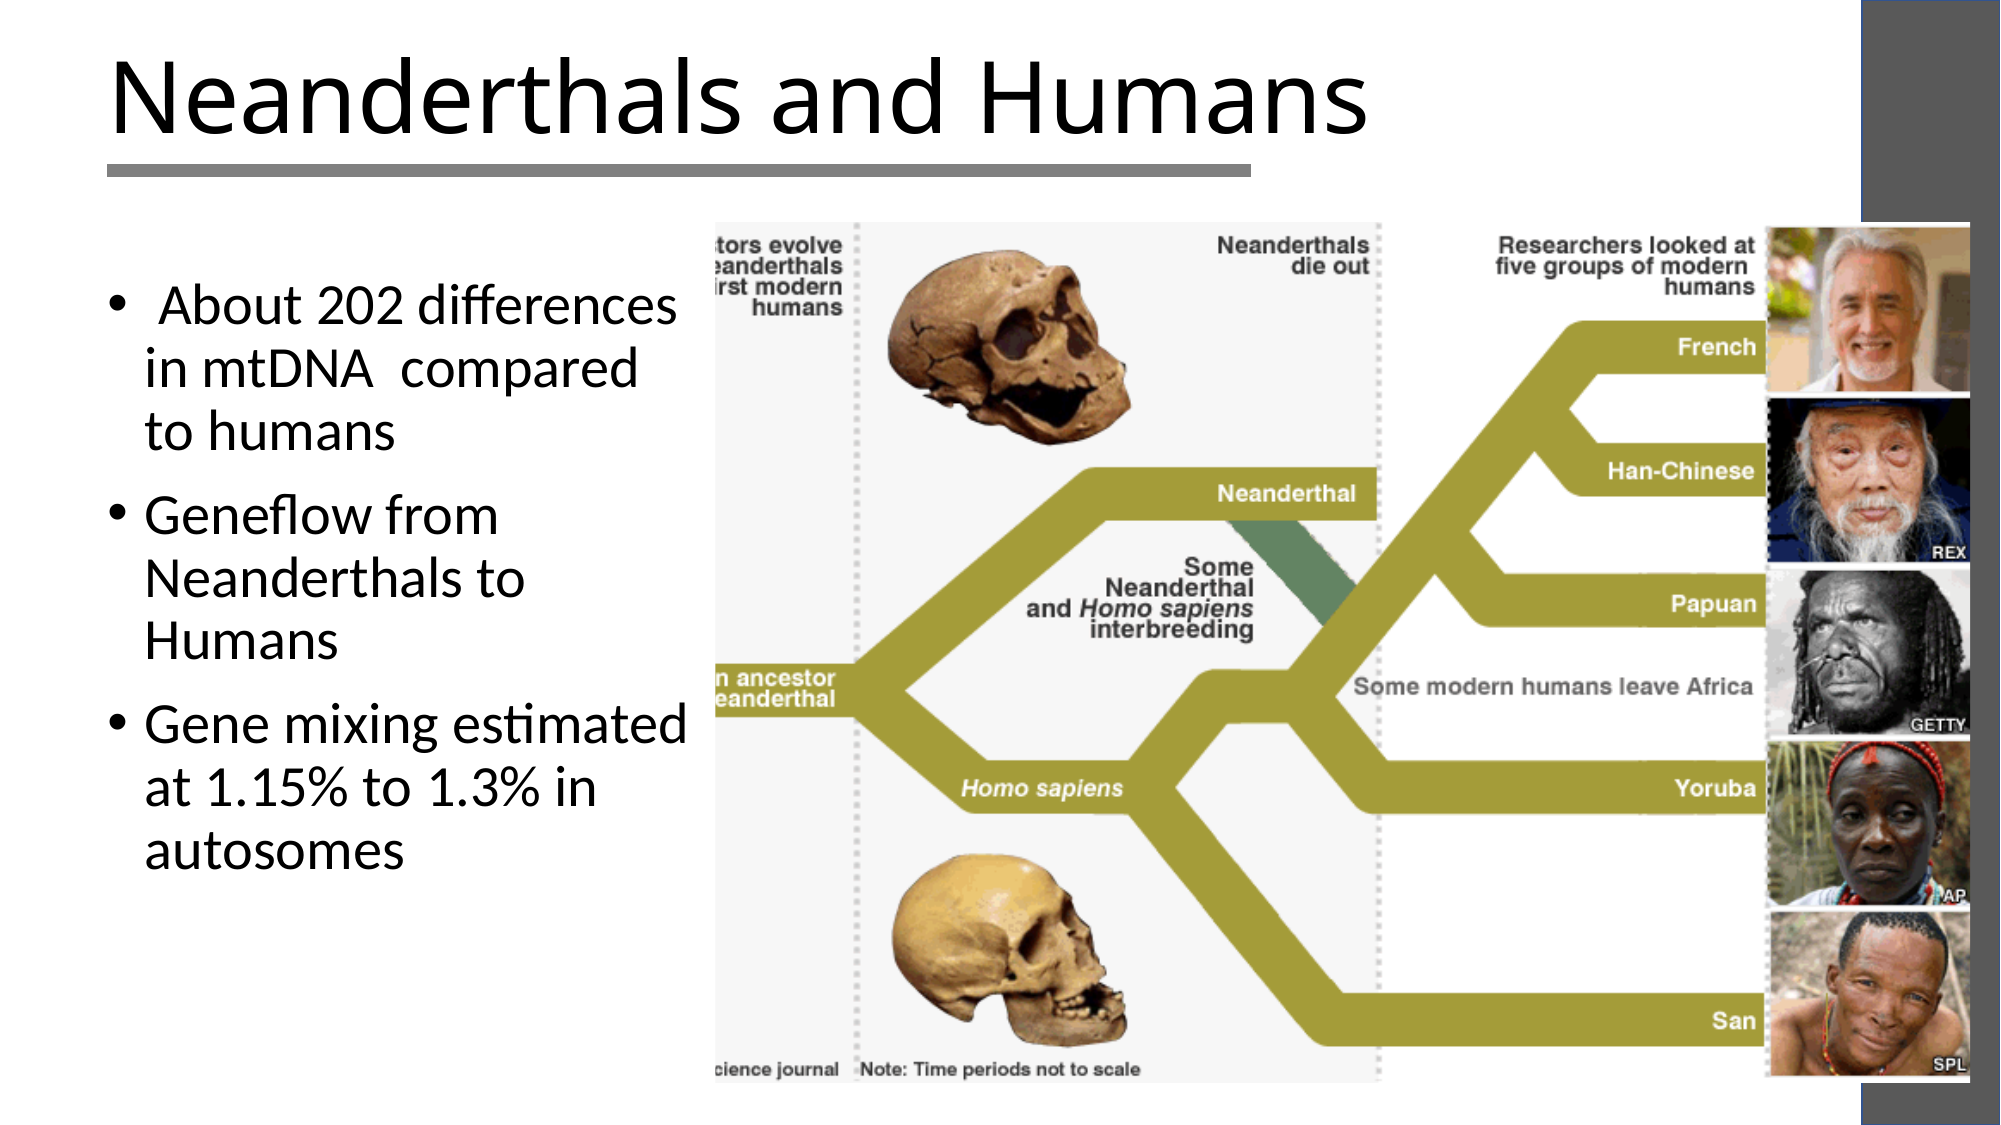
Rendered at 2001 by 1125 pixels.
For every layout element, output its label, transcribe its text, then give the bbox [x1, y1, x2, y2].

picture [715, 222, 1971, 1083]
title Neanderthals and Humans [92, 0, 1818, 211]
text_box [1861, 0, 2000, 1125]
list About 202 differences in mtDNA compared to humans Geneflow from Neanderthals to Humans Gene mixing estimated at 1.15% to 1.3% in autosomes [92, 267, 715, 981]
